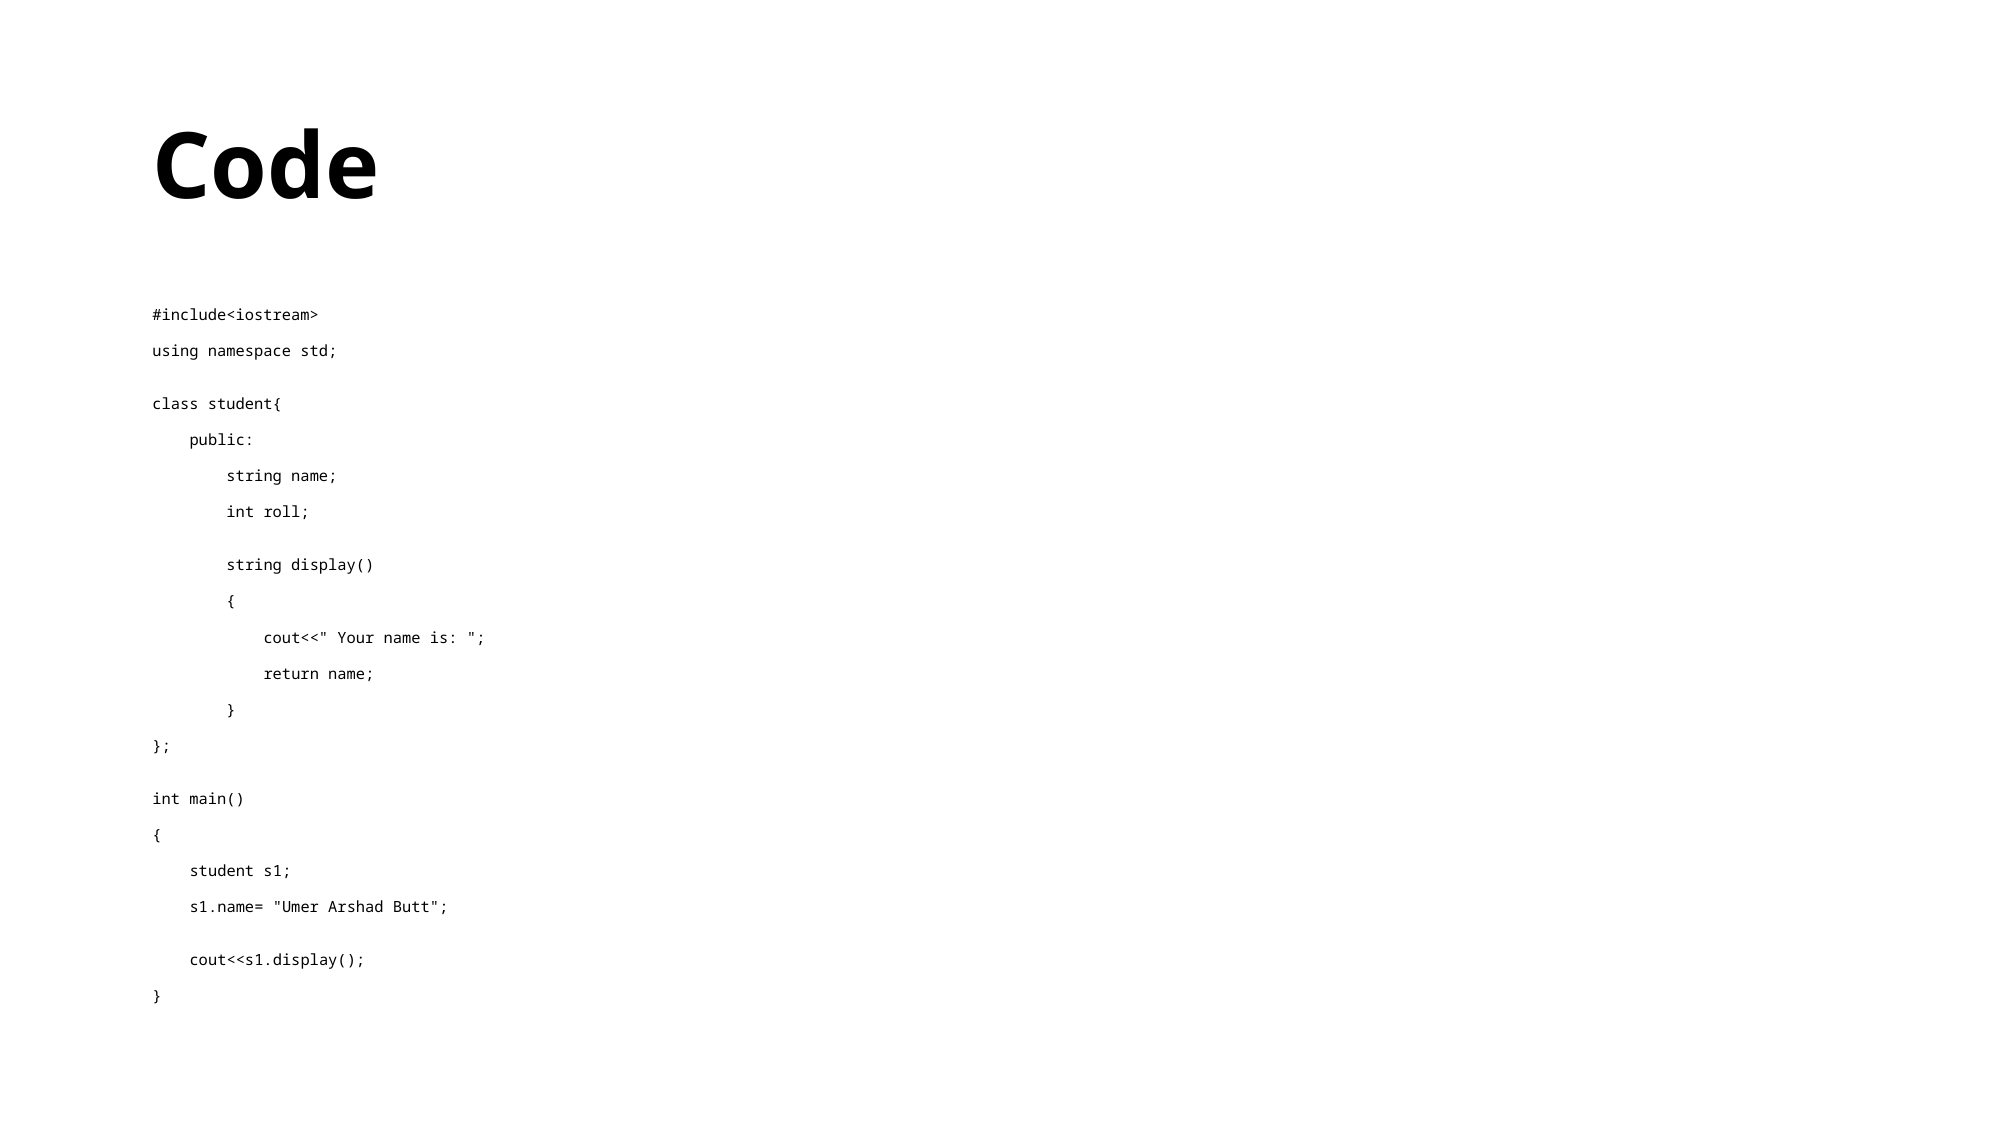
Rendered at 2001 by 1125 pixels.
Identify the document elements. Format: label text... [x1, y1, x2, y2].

title Code [137, 59, 1863, 278]
list #include<iostream> using namespace std; class student{ public: string name; int roll; string display() { cout<<" Your name is: "; return name; } }; int main() { student s1; s1.name= "Umer Arshad Butt"; cout<<s1.display(); } [137, 299, 1863, 1014]
